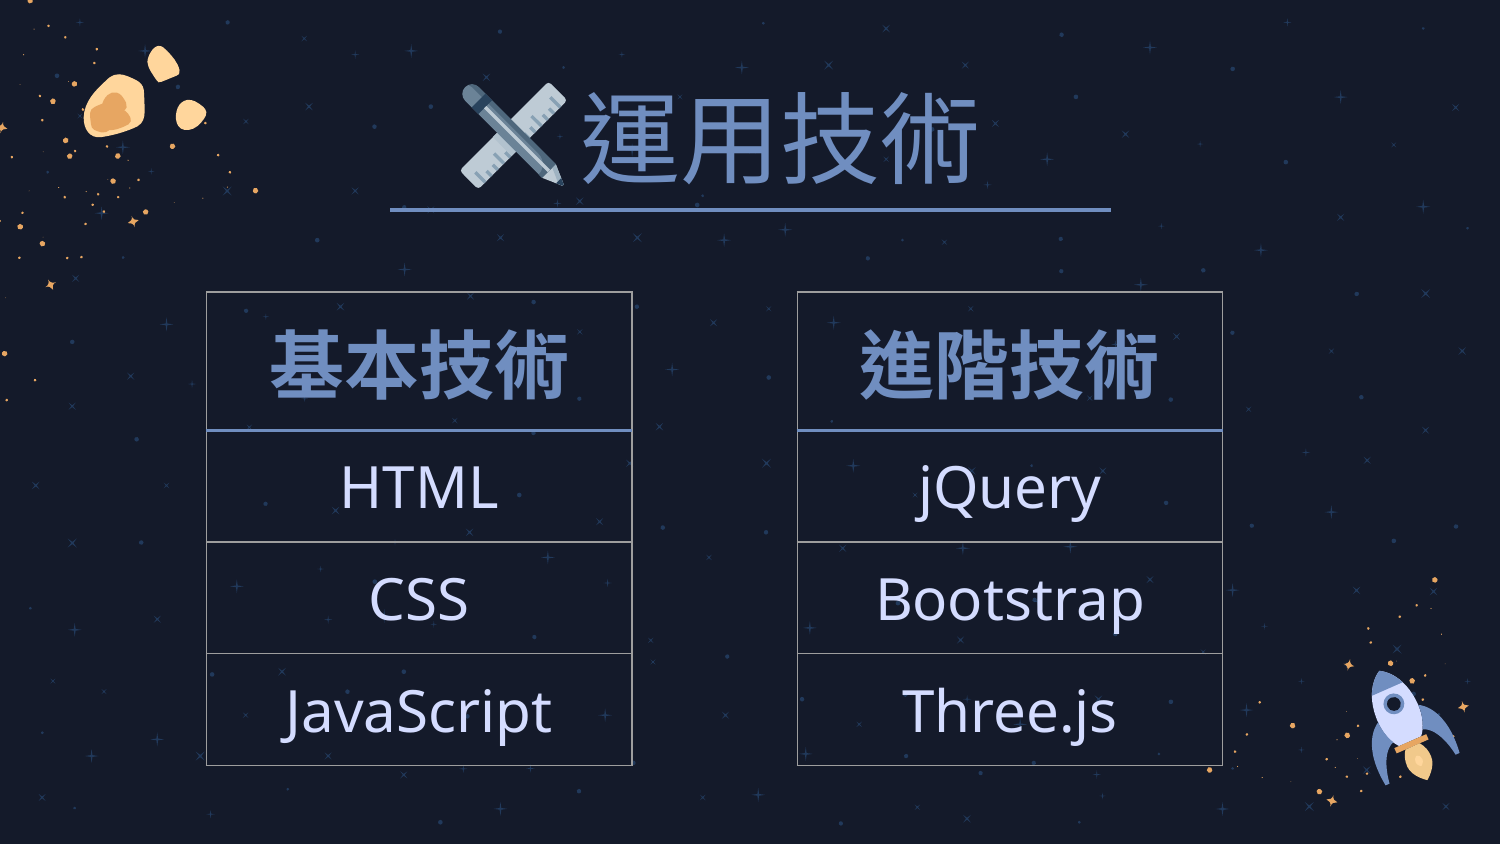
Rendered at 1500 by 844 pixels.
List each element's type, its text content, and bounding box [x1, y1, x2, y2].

table_cell HTML [207, 432, 631, 541]
table_header 進階技術 [798, 293, 1222, 429]
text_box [460, 82, 567, 189]
table_cell JavaScript [207, 654, 631, 765]
title 運用技術 [571, 89, 1414, 184]
table_cell Three.js [798, 654, 1222, 765]
title 運用技術 [147, 89, 455, 184]
table_header 基本技術 [207, 293, 631, 429]
table_cell jQuery [798, 432, 1222, 541]
table_cell CSS [207, 543, 631, 653]
table_cell Bootstrap [798, 543, 1222, 653]
